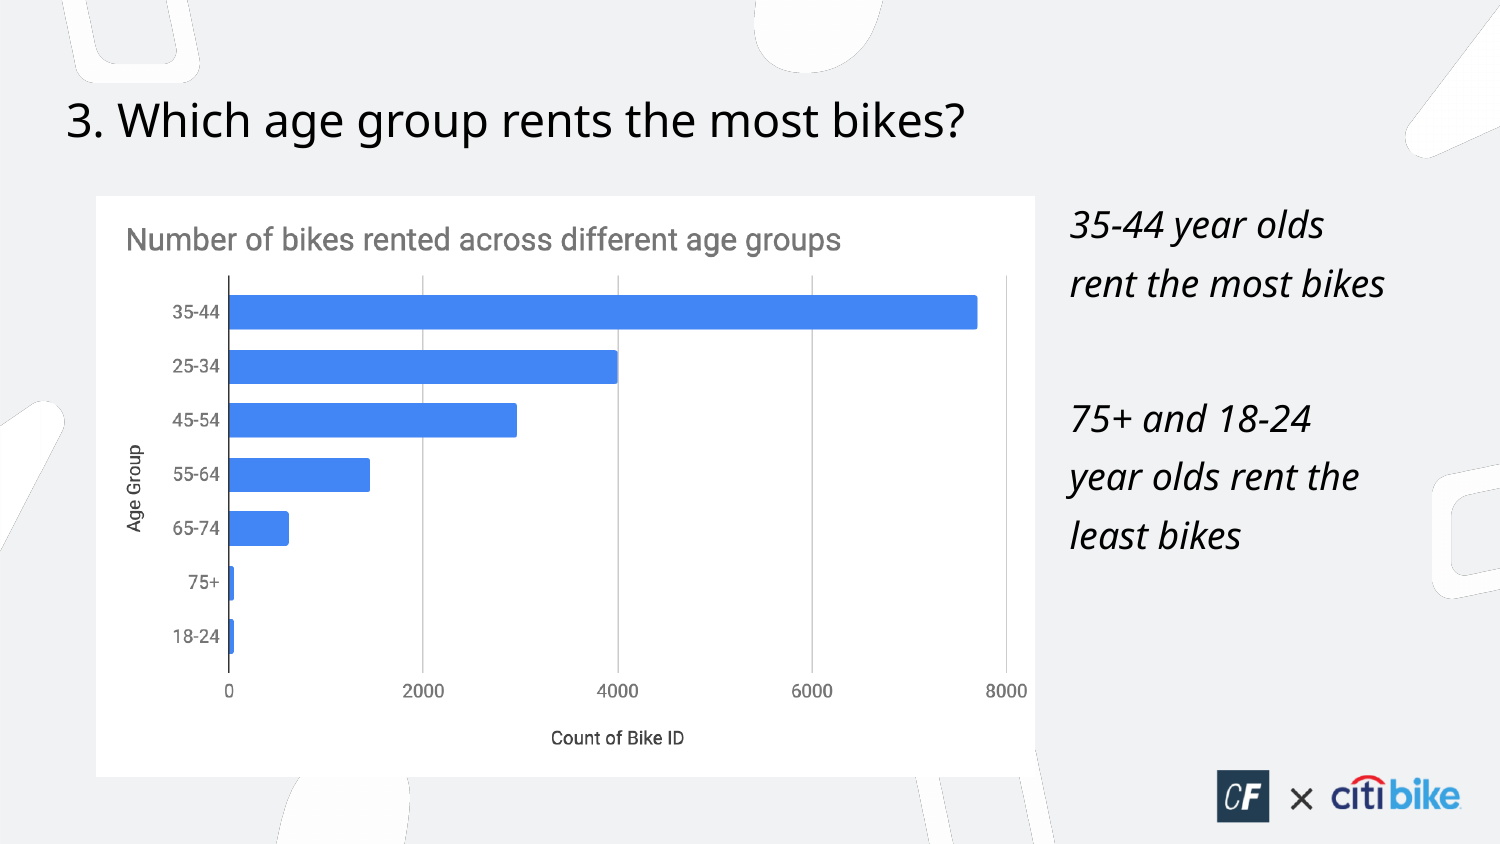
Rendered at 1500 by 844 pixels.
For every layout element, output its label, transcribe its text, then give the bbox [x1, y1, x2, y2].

picture [0, 0, 1500, 844]
title 3. Which age group rents the most bikes? [51, 72, 1449, 167]
list 35-44 year olds rent the most bikes 75+ and 18-24 year olds rent the least bikes [1054, 176, 1404, 737]
